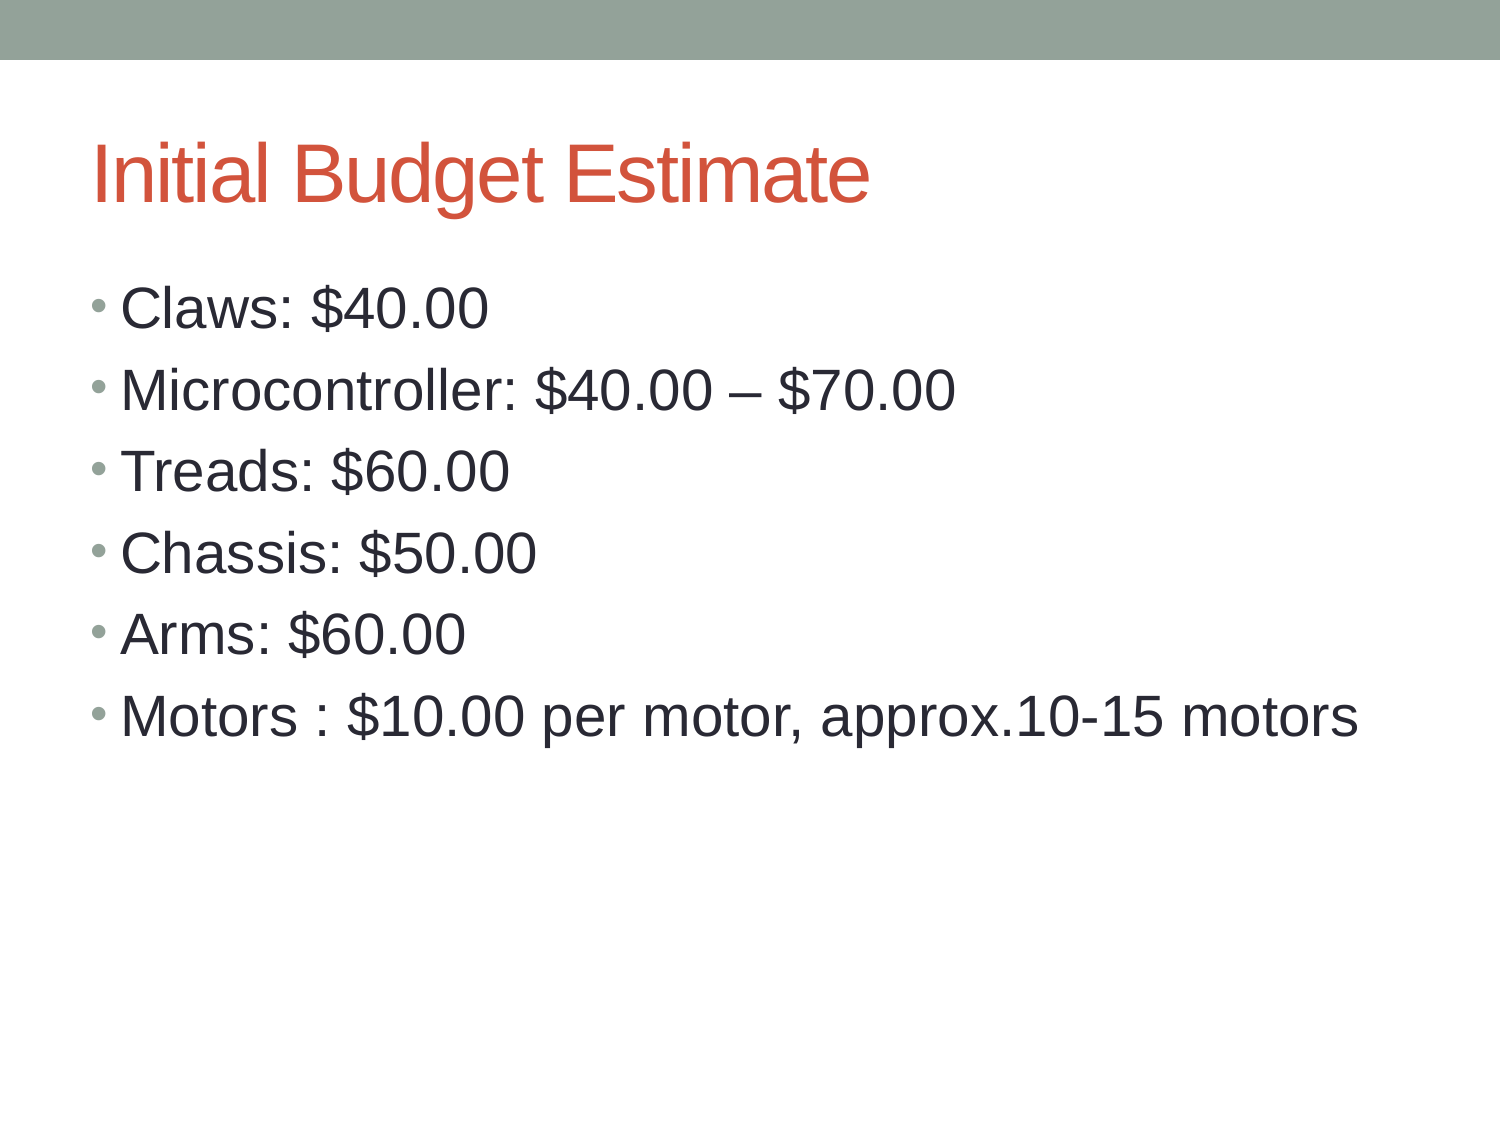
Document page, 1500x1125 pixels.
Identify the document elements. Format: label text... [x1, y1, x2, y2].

list Claws: $40.00 Microcontroller: $40.00 – $70.00 Treads: $60.00 Chassis: $50.00 Arms: $60.00 Motors : $10.00 per motor, approx.10-15 motors [75, 262, 1425, 1063]
title Initial Budget Estimate [75, 87, 1425, 250]
